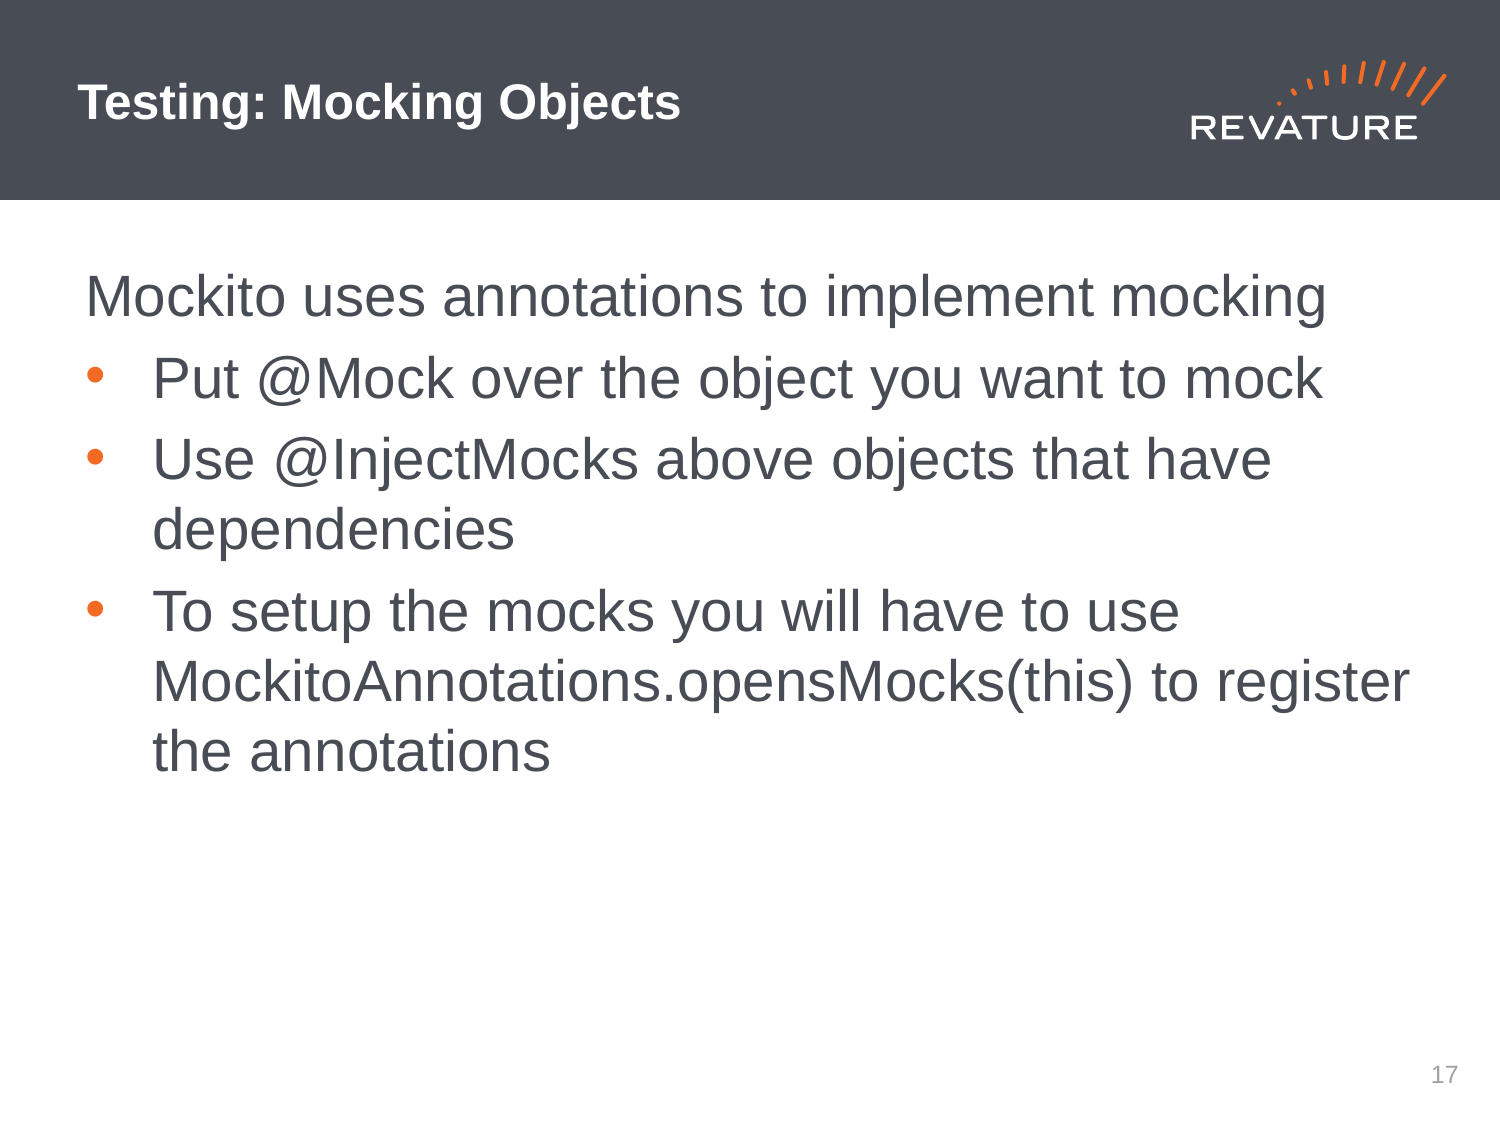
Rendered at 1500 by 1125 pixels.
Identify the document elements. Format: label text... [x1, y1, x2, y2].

title Testing: Mocking Objects [62, 0, 1084, 200]
slide_number 16 [1332, 1043, 1474, 1104]
list Mockito uses annotations to implement mocking Put @Mock over the object you want to mock Use @InjectMocks above objects that have dependencies To setup the mocks you will have to use MockitoAnnotations.opensMocks(this) to register the annotations [62, 243, 1438, 986]
